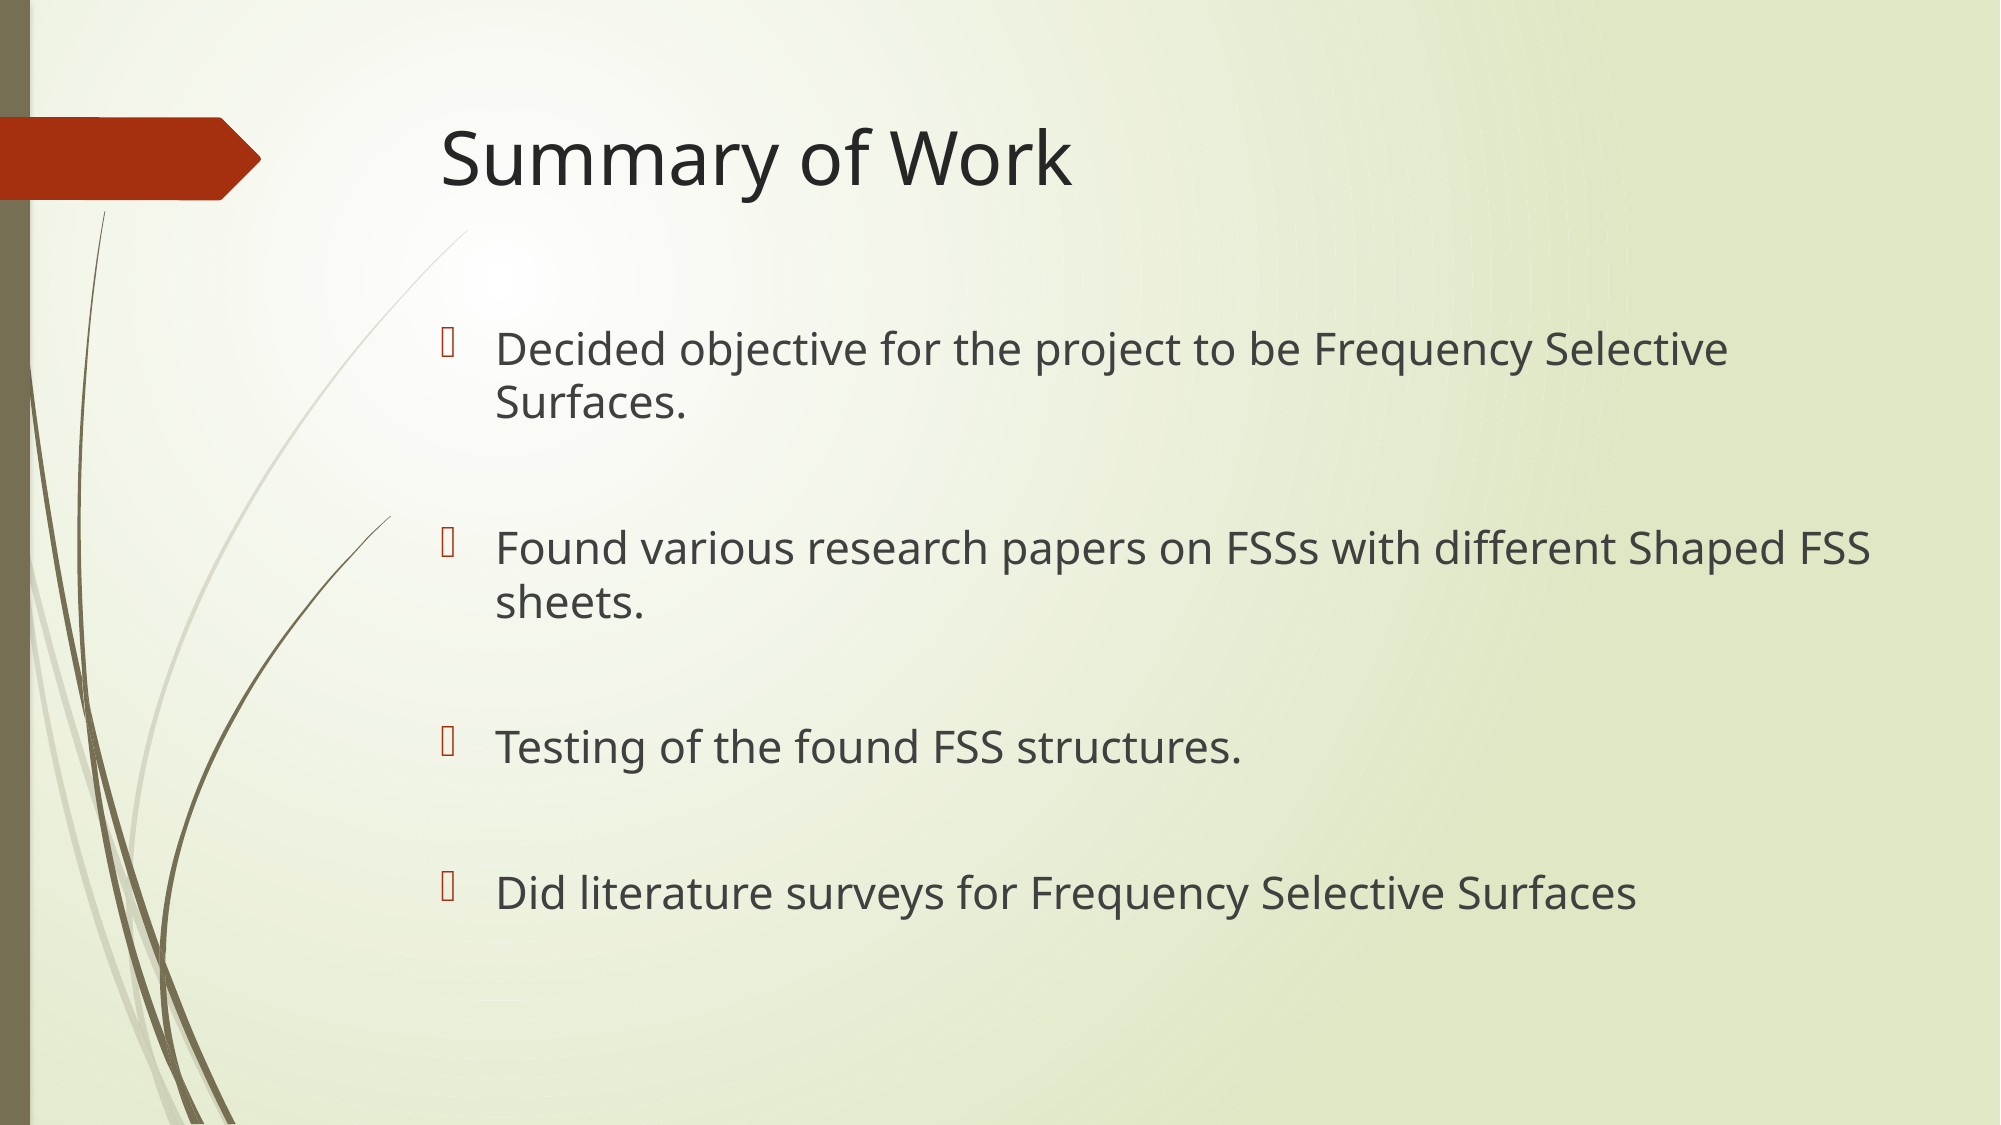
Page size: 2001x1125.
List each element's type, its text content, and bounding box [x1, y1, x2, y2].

title Summary of Work [425, 102, 1888, 312]
list Decided objective for the project to be Frequency Selective Surfaces. Found various research papers on FSSs with different Shaped FSS sheets. Testing of the found FSS structures. Did literature surveys for Frequency Selective Surfaces [425, 312, 1888, 933]
